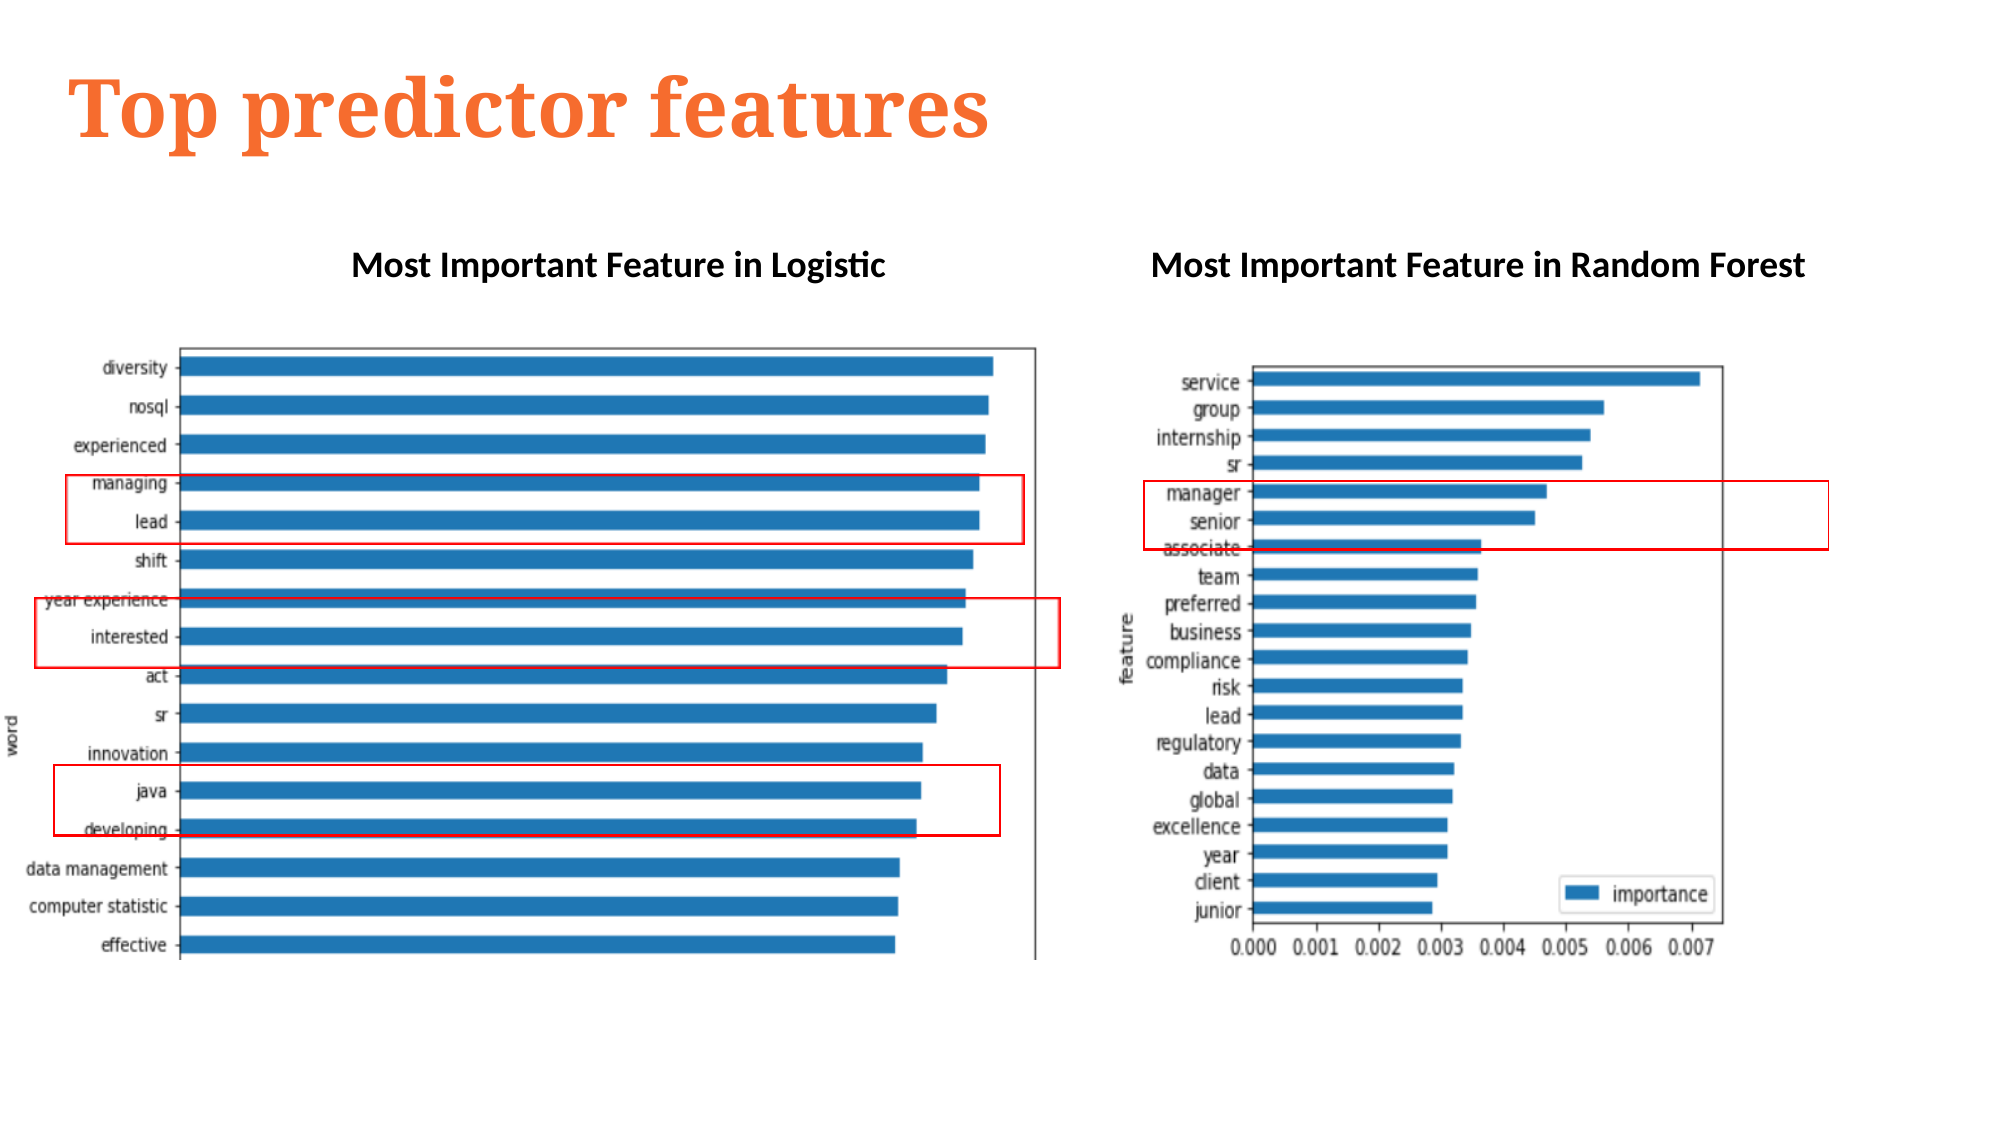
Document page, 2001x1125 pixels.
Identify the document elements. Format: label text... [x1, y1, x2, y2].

picture [0, 321, 1061, 960]
text_box Top predictor features [53, 59, 1953, 163]
text_box Most Important Feature in Logistic [336, 232, 923, 293]
text_box Most Important Feature in Random Forest [1135, 232, 2000, 293]
picture [1093, 364, 1843, 967]
